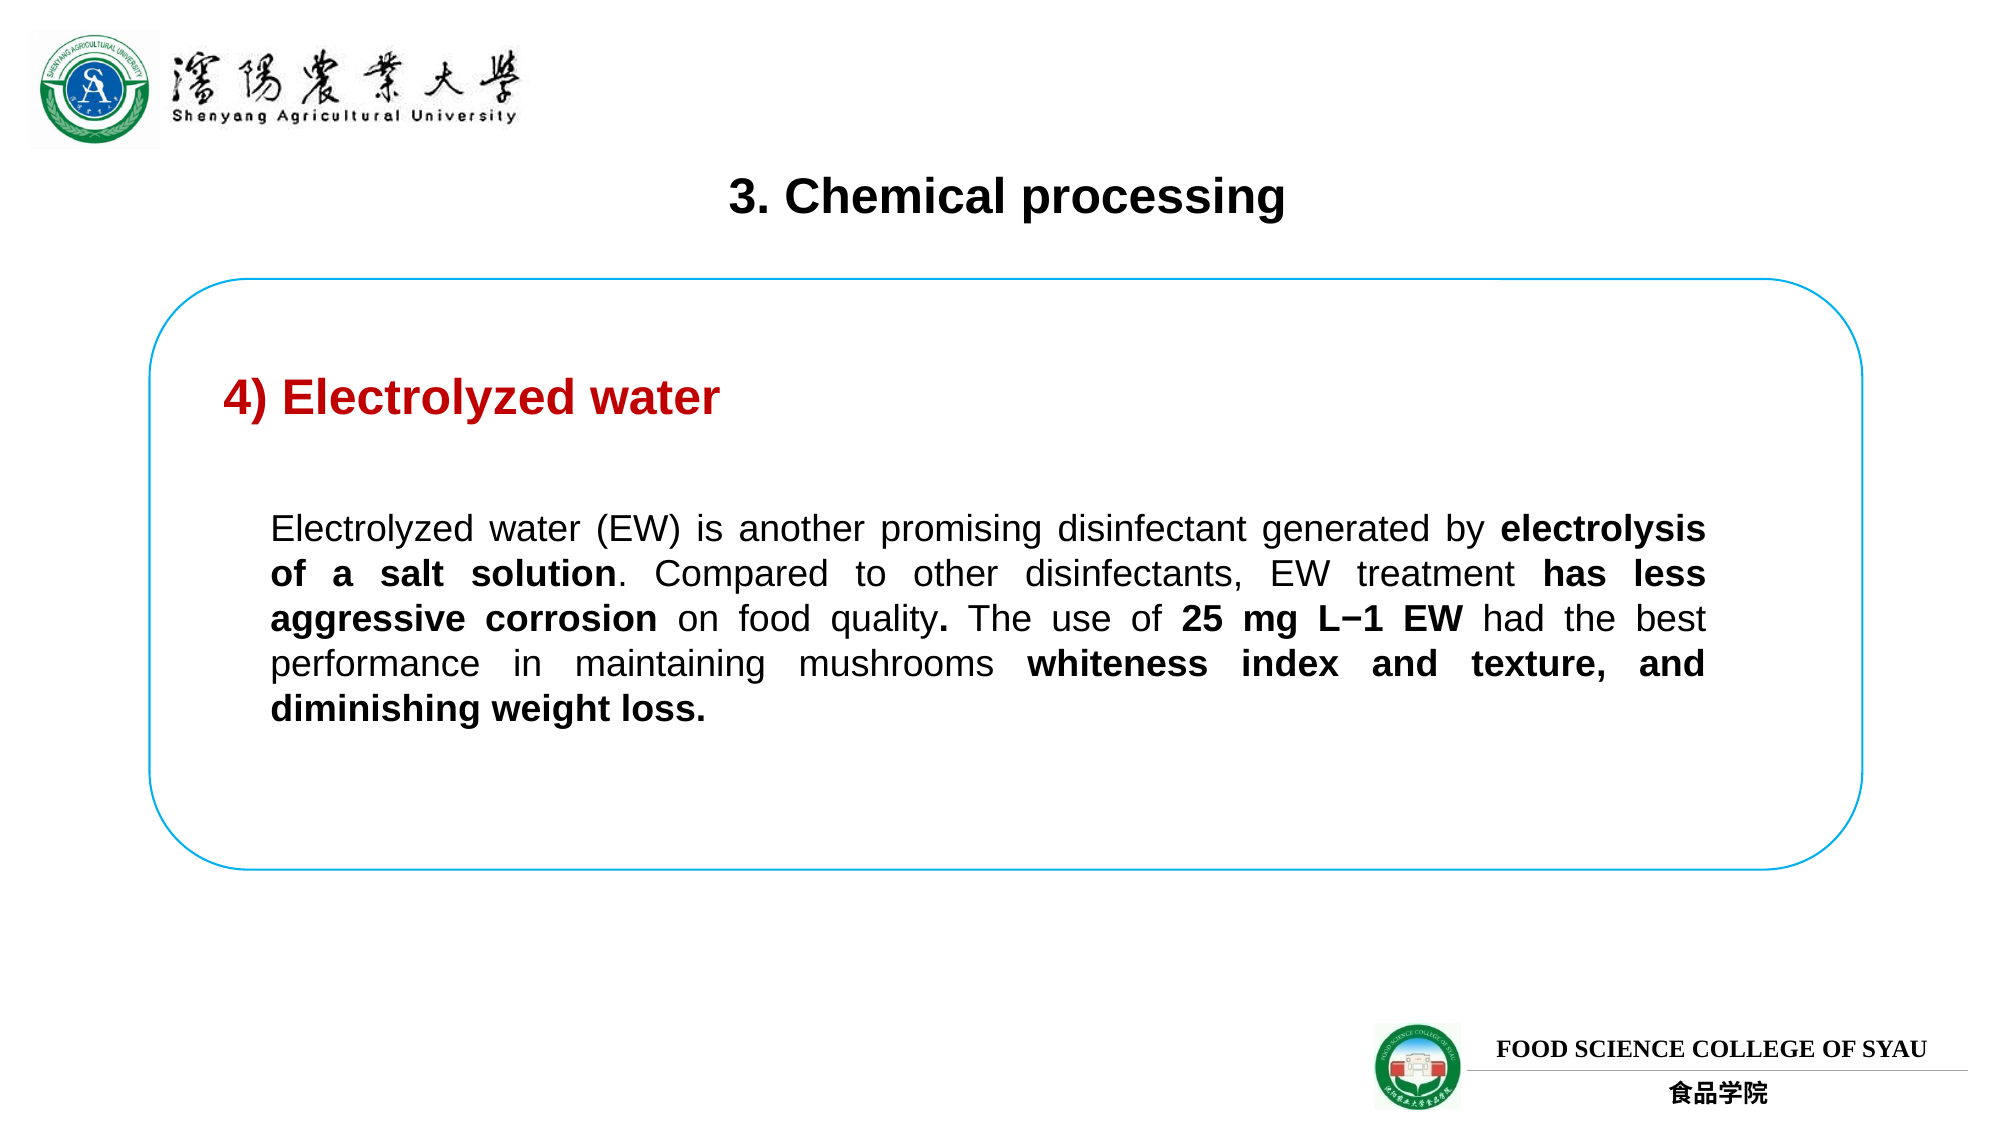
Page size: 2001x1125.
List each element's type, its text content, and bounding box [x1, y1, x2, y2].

picture [1374, 1023, 1461, 1110]
picture [161, 45, 544, 130]
text_box Electrolyzed water (EW) is another promising disinfectant generated by electrolysis of a salt solution. Compared to other disinfectants, EW treatment has less aggressive corrosion on food quality. The use of 25 mg L−1 EW had the best performance in maintaining mushrooms whiteness index and texture, and diminishing weight loss. [255, 497, 1721, 737]
text_box [148, 277, 1864, 871]
text_box 3. Chemical processing [714, 155, 1390, 231]
text_box 4) Electrolyzed water [208, 356, 823, 432]
picture [31, 30, 160, 149]
